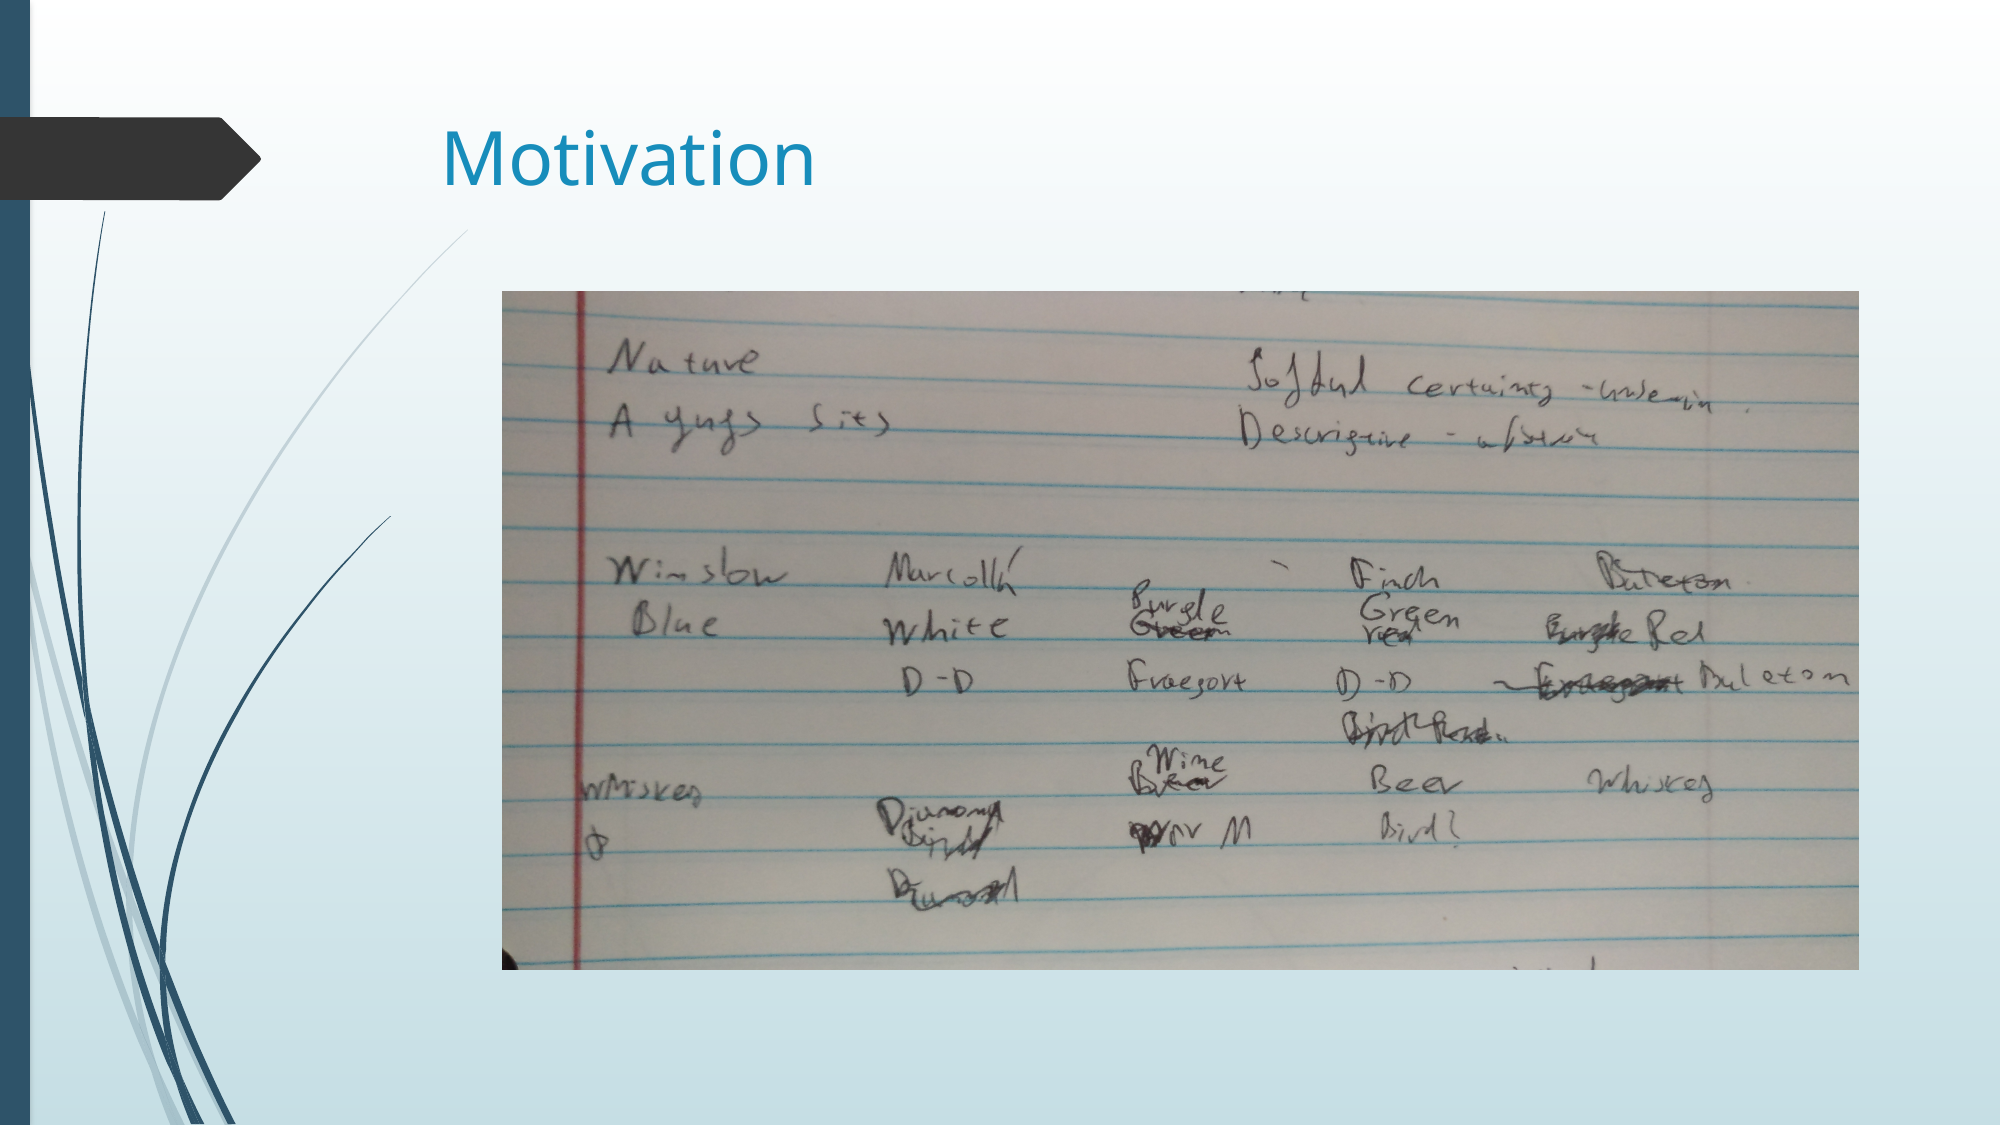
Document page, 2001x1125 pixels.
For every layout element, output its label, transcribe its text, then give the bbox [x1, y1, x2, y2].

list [501, 291, 1859, 970]
title Motivation [425, 102, 1888, 313]
